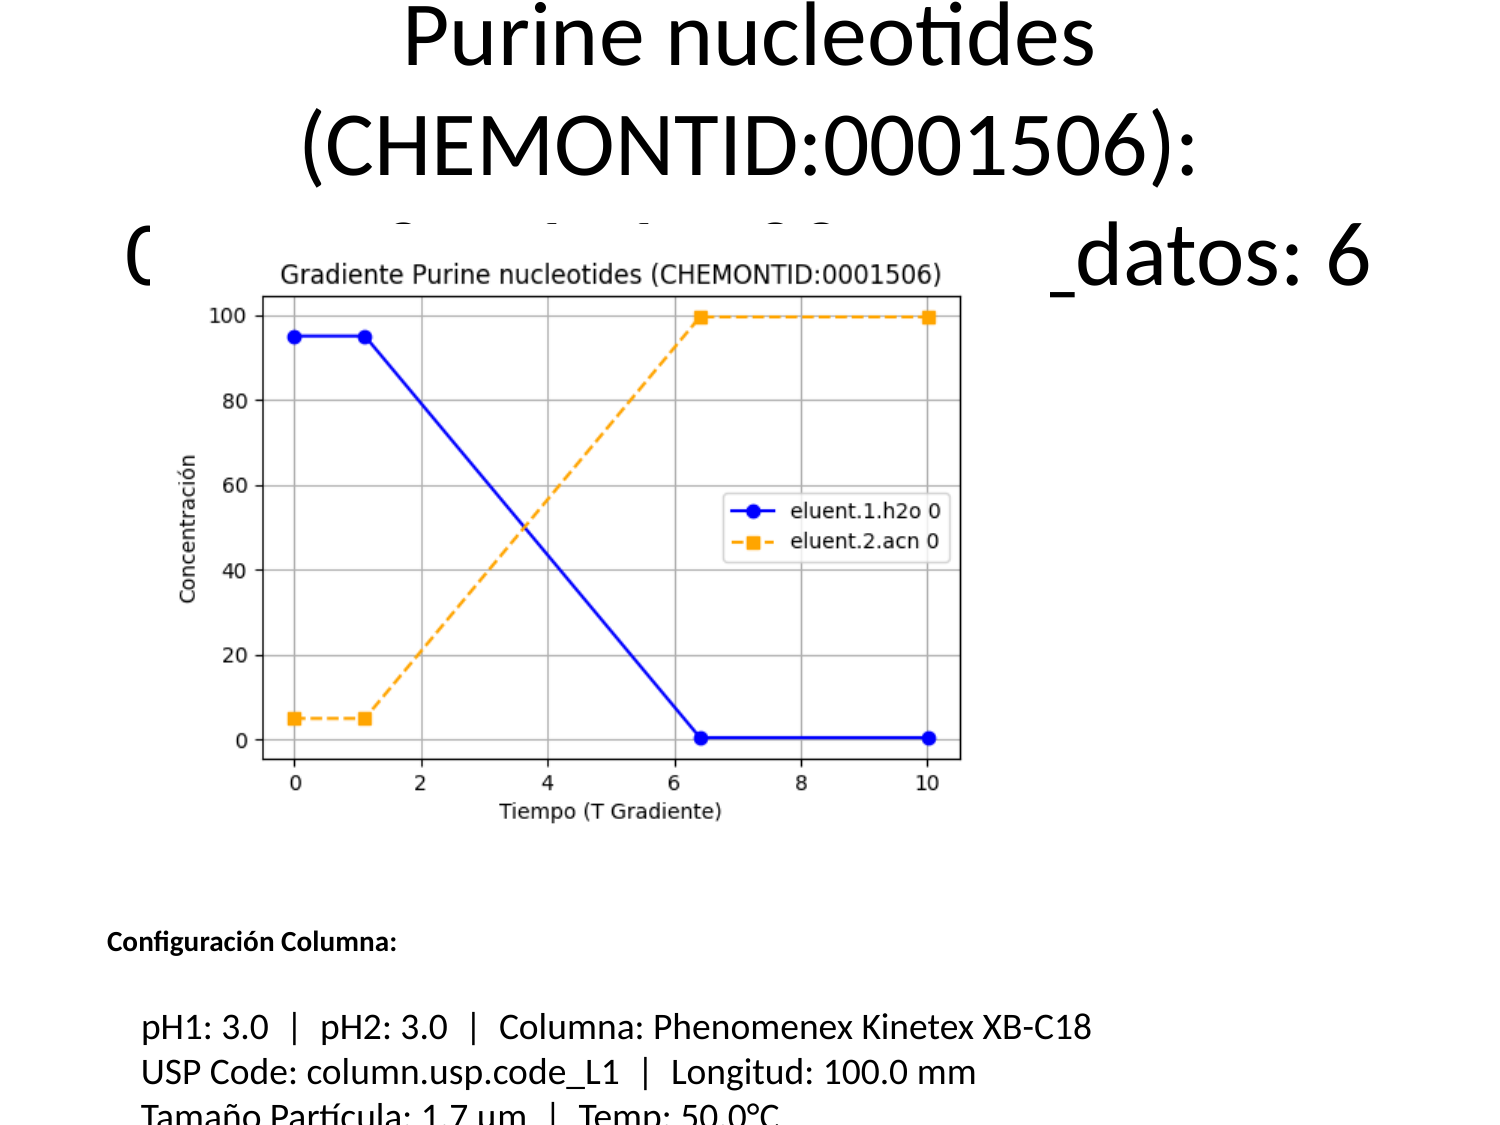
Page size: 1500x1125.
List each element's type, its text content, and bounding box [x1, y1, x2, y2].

picture [149, 224, 1051, 826]
text_box Configuración Columna: pH1: 3.0 | pH2: 3.0 | Columna: Phenomenex Kinetex XB-C18 USP Code: column.usp.code_L1 | Longitud: 100.0 mm Tamaño Partícula: 1.7 µm | Temp: 50.0°C Flujo: 0.4 mL/min | T0: 0.55125 min [92, 869, 1108, 1125]
title Purine nucleotides (CHEMONTID:0001506): 0.3771804676928839, n_datos: 6 [75, 45, 1425, 233]
